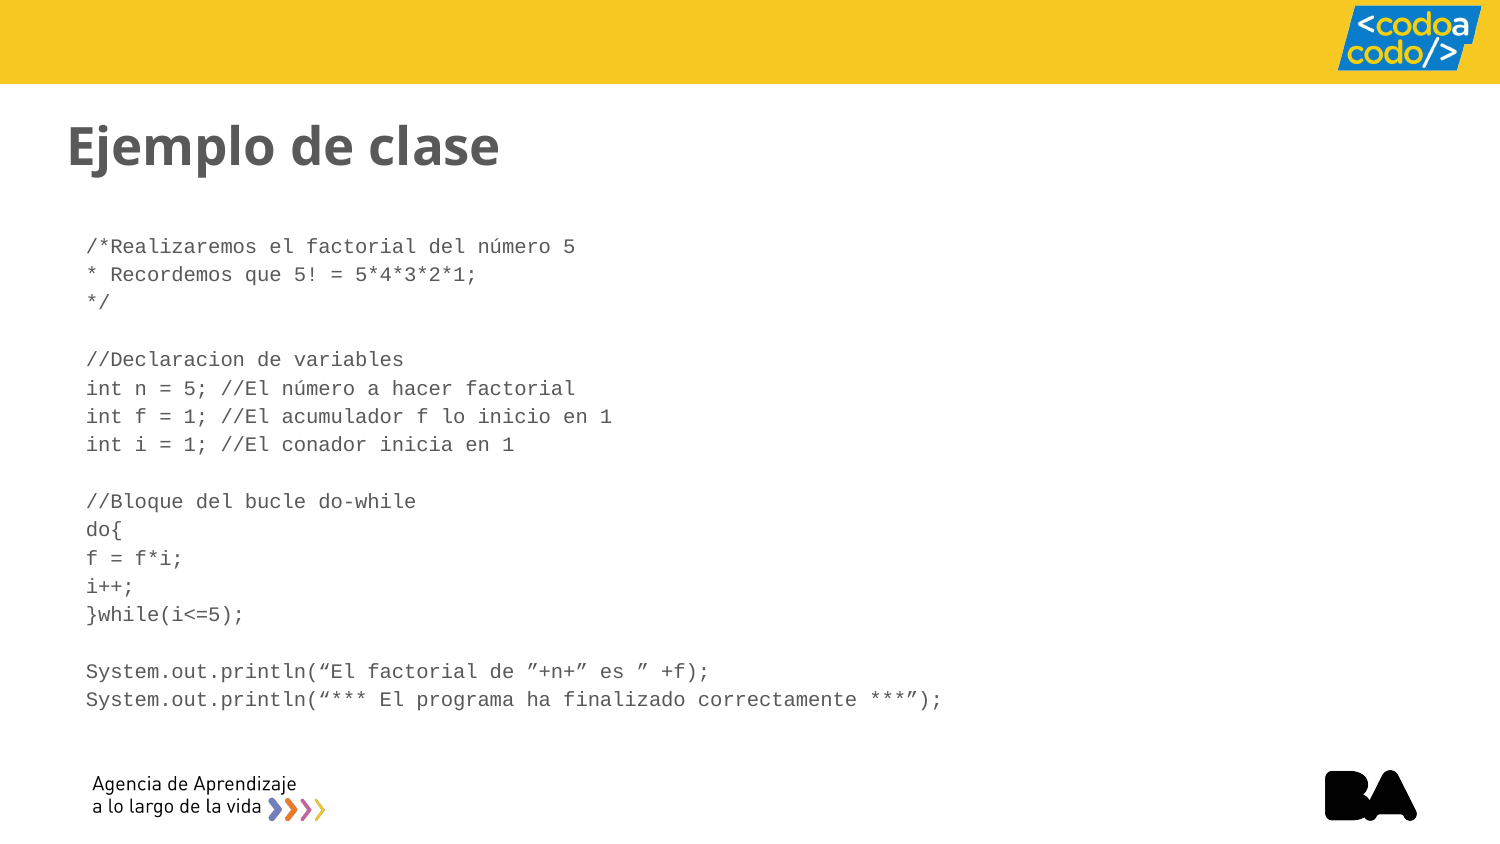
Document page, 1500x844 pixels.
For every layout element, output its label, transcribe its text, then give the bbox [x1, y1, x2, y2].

title Ejemplo de clase [51, 98, 1446, 192]
picture [1325, 770, 1417, 821]
picture [70, 756, 344, 835]
picture [1337, 5, 1482, 71]
list /*Realizaremos el factorial del número 5 * Recordemos que 5! = 5*4*3*2*1; */ //Declaracion de variables int n = 5; //El número a hacer factorial int f = 1; //El acumulador f lo inicio en 1 int i = 1; //El conador inicia en 1 //Bloque del bucle do-while do{ f = f*i; i++; }while(i<=5); System.out.println(“El factorial de ”+n+” es ” +f); System.out.println(“*** El programa ha finalizado correctamente ***”); [70, 214, 1430, 727]
